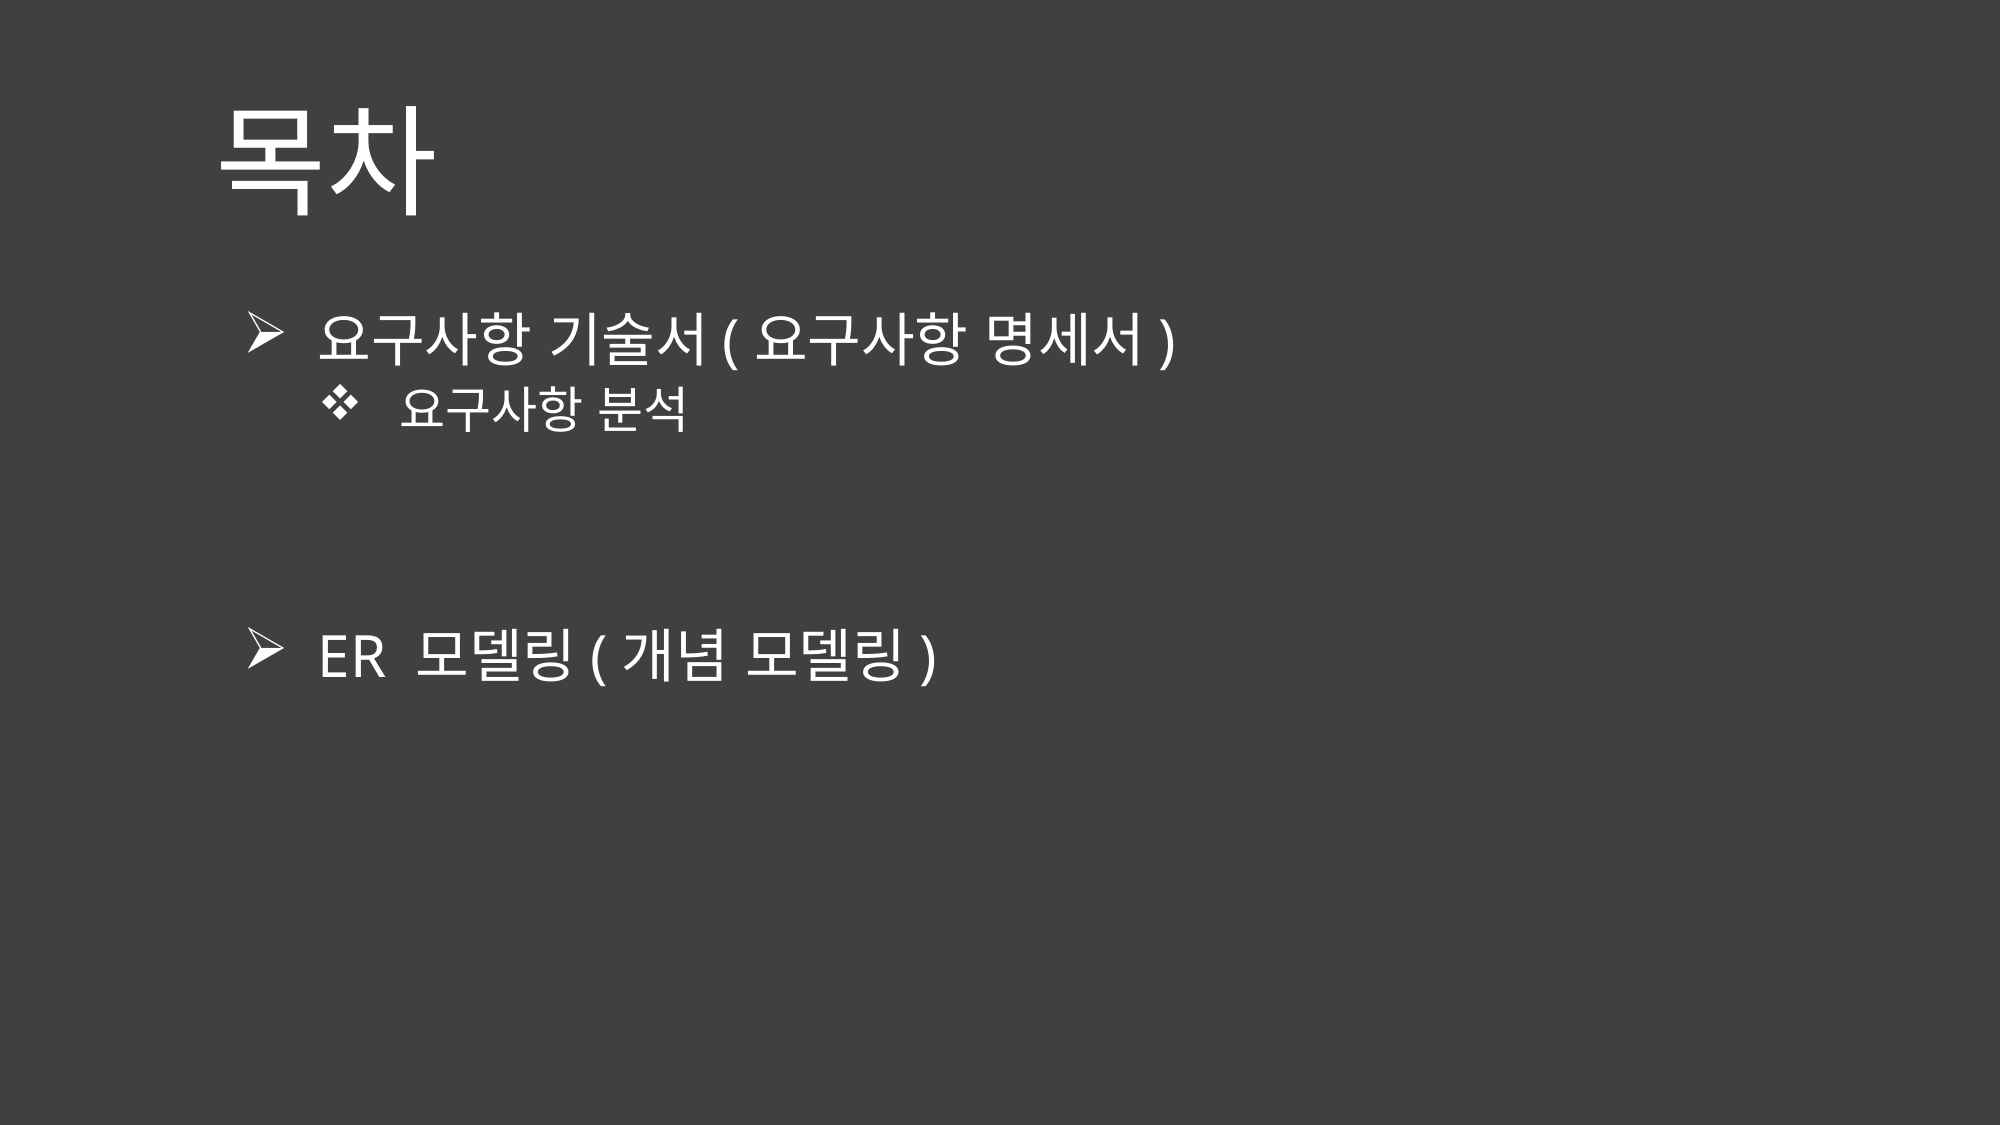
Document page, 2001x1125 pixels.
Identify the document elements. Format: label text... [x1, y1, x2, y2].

list 요구사항 기술서(요구사항 명세서) 요구사항 분석 ER 모델링(개념 모델링) [227, 304, 1236, 799]
title 목차 [137, 75, 463, 259]
